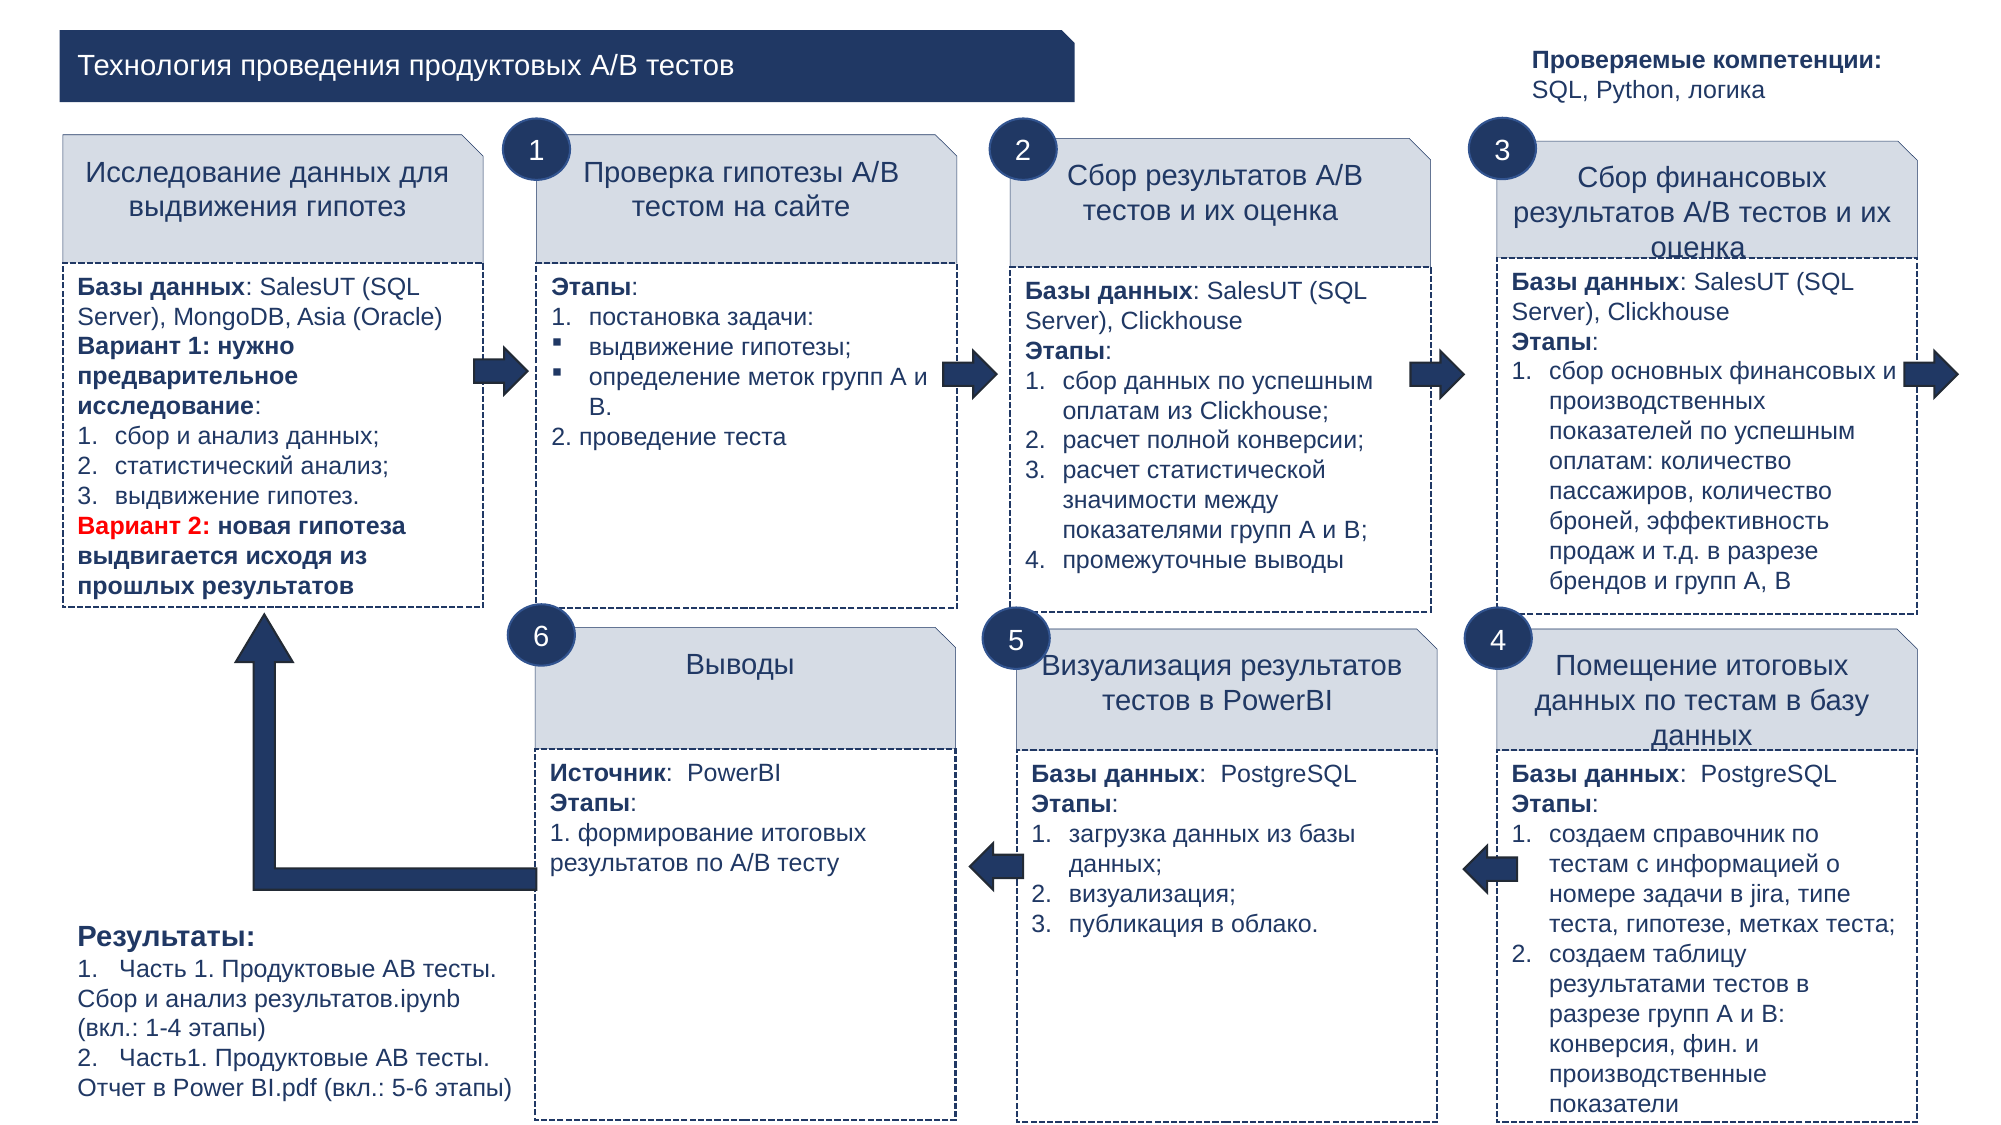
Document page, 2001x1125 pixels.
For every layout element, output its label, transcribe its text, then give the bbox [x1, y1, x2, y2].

text_box 3 [1471, 116, 1534, 134]
text_box Проверяемые компетенции: SQL, Python, логика [1516, 35, 1948, 125]
text_box 1 [506, 117, 567, 134]
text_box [62, 134, 1958, 1122]
text_box Технология проведения продуктовых A/B тестов [61, 32, 1073, 101]
text_box 2 [992, 117, 1054, 134]
